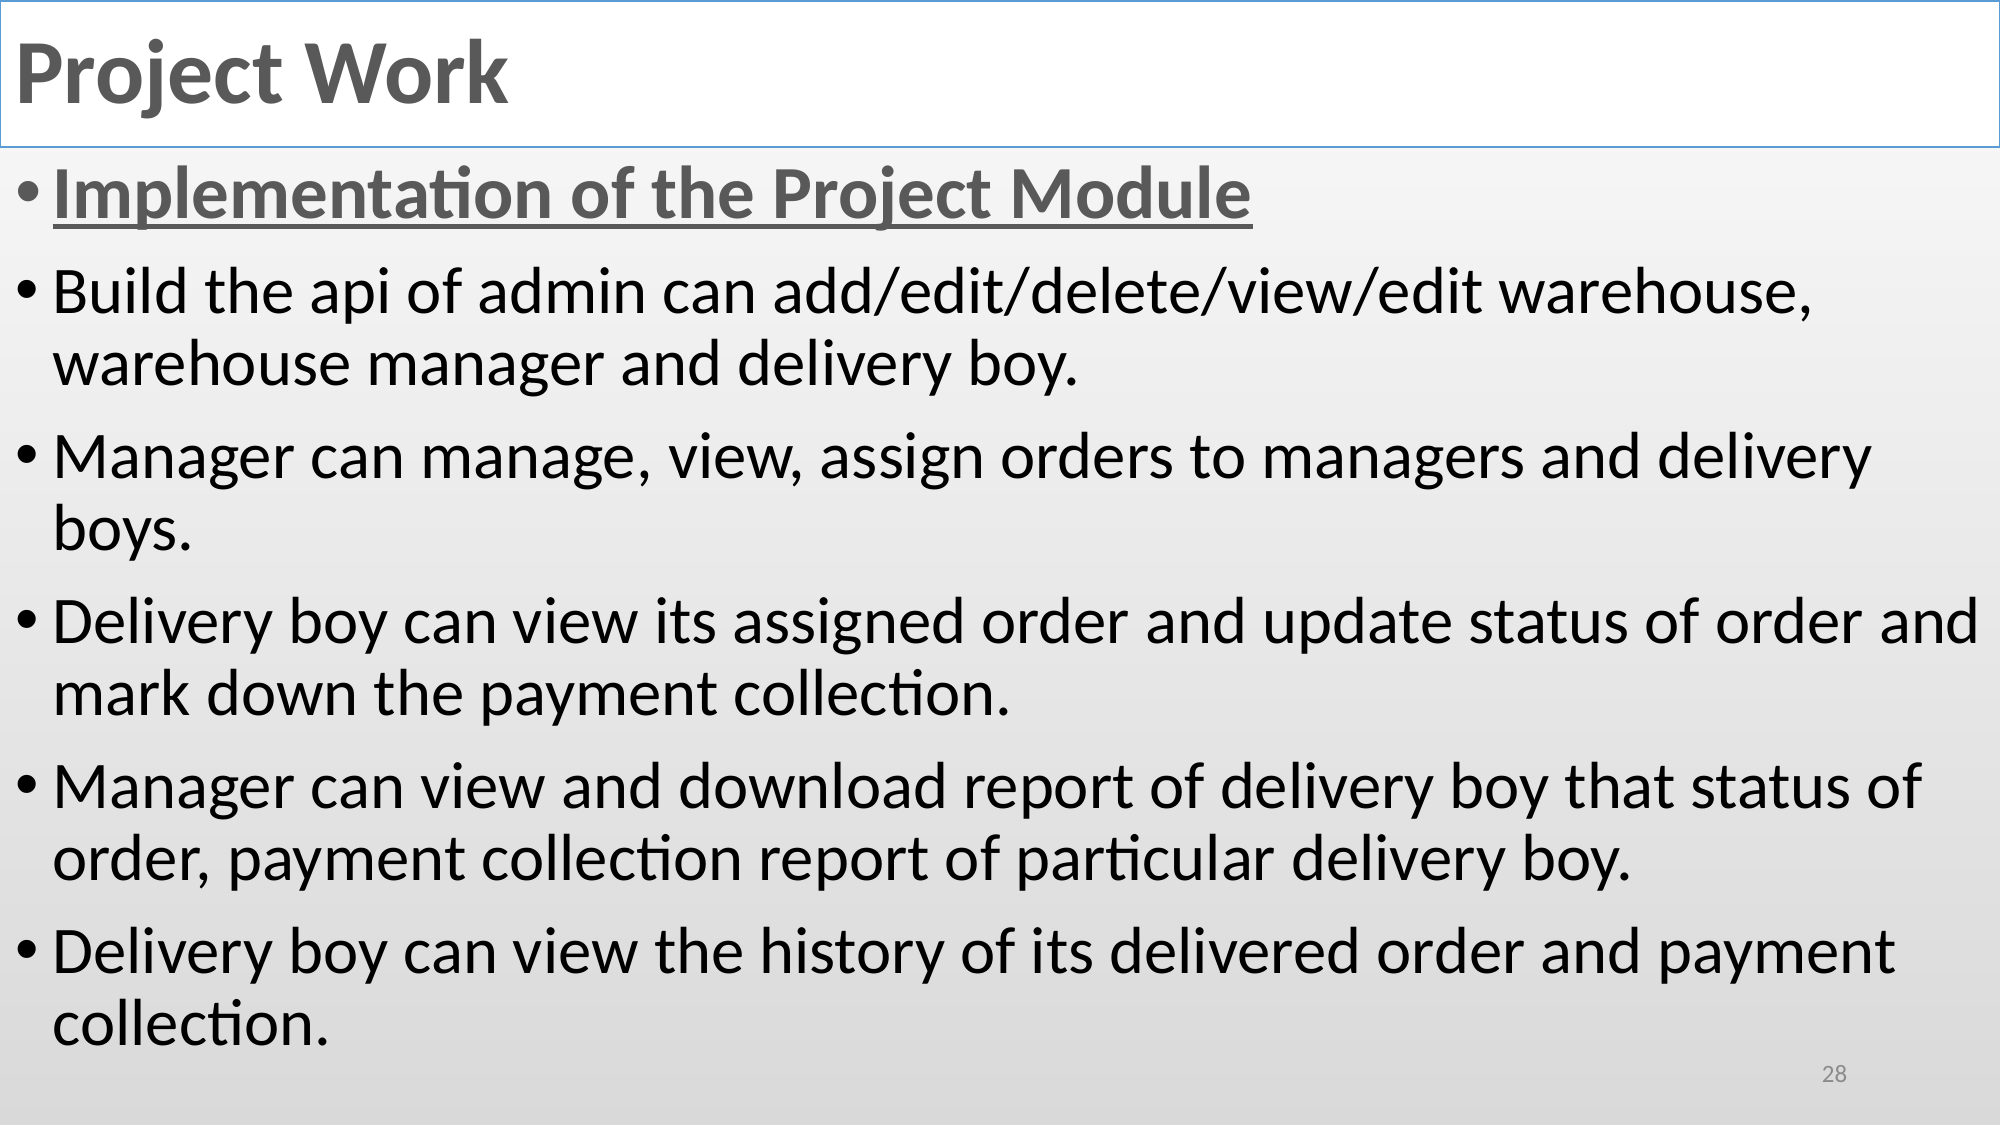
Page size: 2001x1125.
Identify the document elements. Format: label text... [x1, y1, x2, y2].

slide_number 28 [1412, 1042, 1863, 1103]
title Project Work [0, 0, 2000, 146]
list Implementation of the Project Module Build the api of admin can add/edit/delete/view/edit warehouse, warehouse manager and delivery boy. Manager can manage, view, assign orders to managers and delivery boys. Delivery boy can view its assigned order and update status of order and mark down the payment collection. Manager can view and download report of delivery boy that status of order, payment collection report of particular delivery boy. Delivery boy can view the history of its delivered order and payment collection. [0, 146, 2000, 1124]
